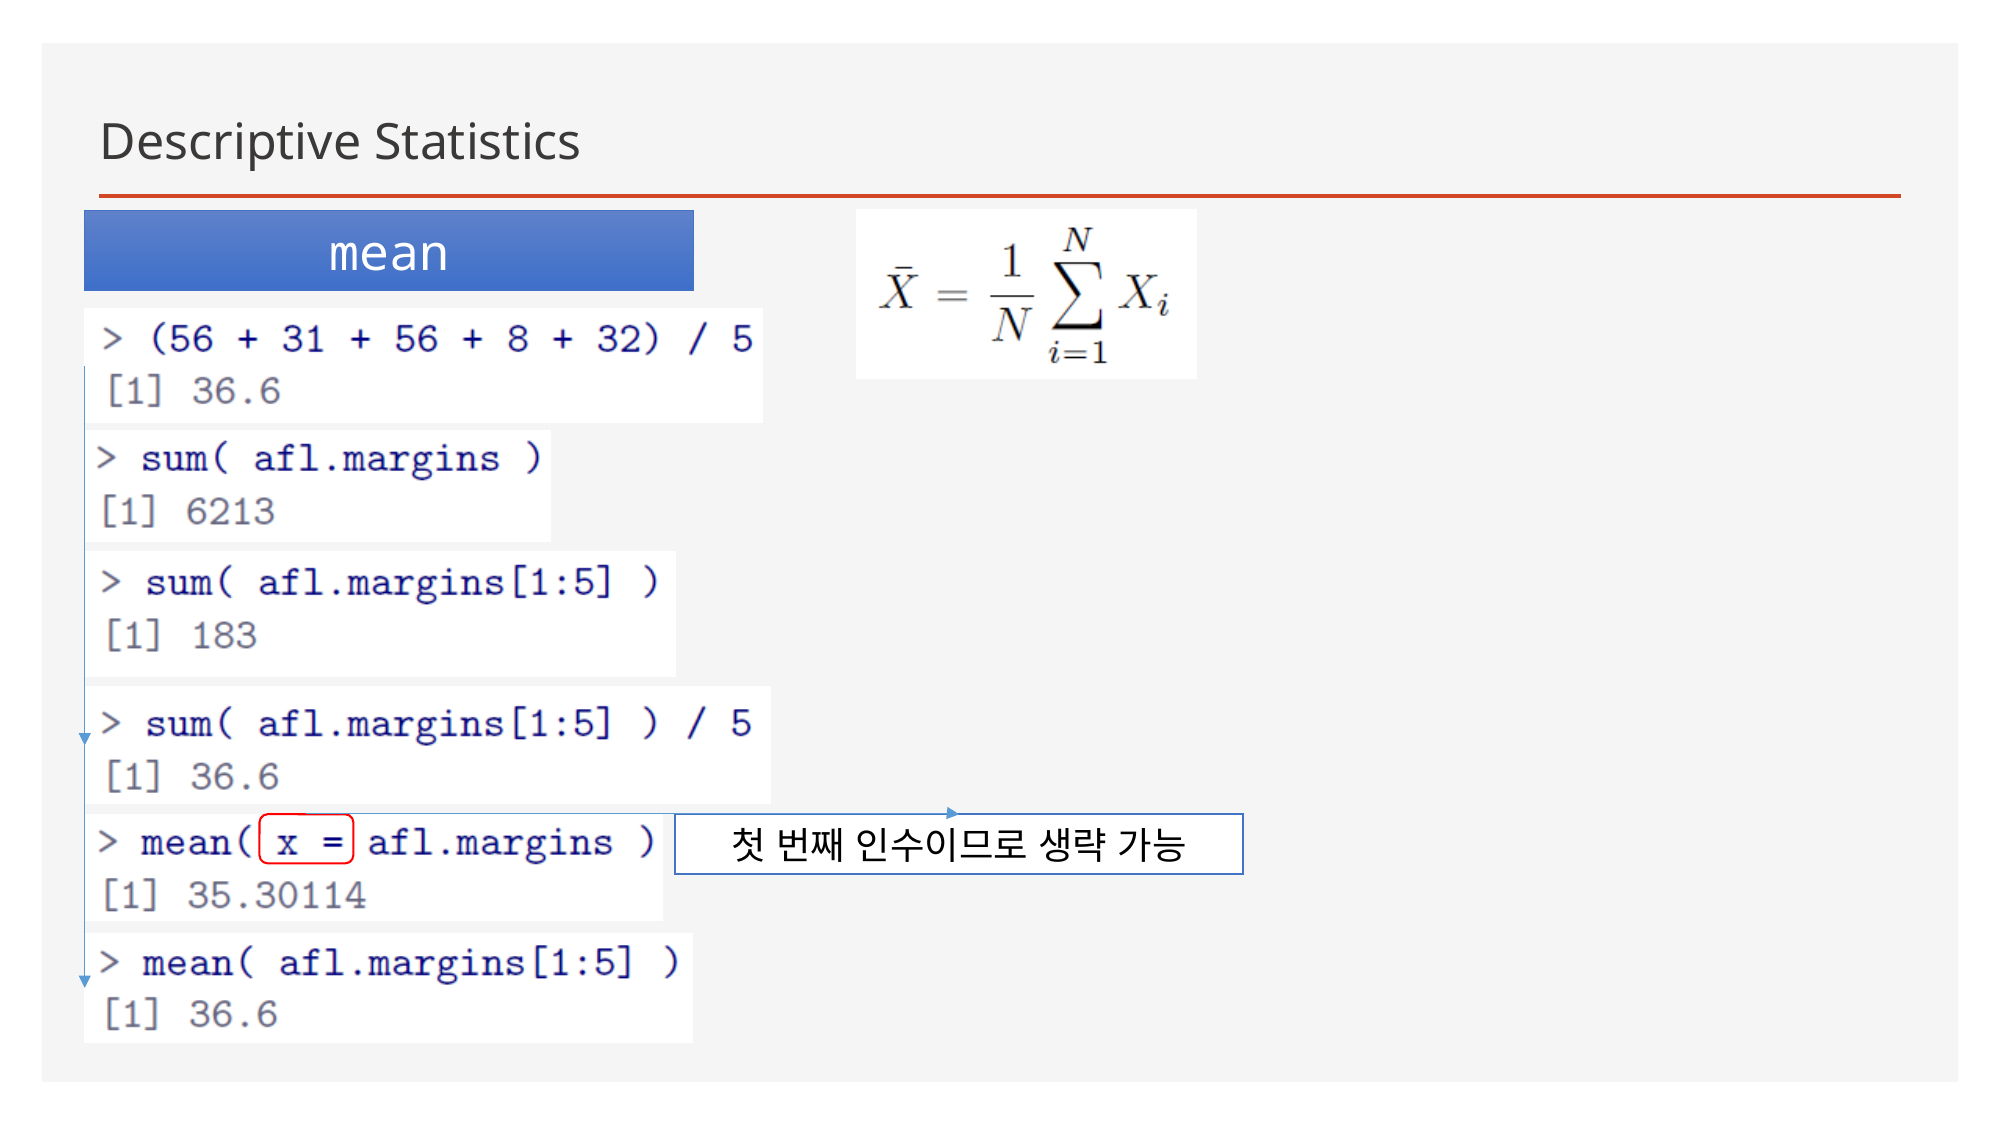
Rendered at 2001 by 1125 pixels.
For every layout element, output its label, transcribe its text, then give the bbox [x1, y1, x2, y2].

picture [85, 686, 632, 805]
picture [635, 814, 663, 921]
text_box 첫 번째 인수이므로 생략 가능 [674, 813, 1244, 875]
picture [635, 551, 676, 677]
picture [84, 308, 763, 423]
picture [635, 686, 771, 805]
picture [85, 430, 551, 542]
picture [84, 933, 693, 1043]
picture [856, 209, 1197, 379]
text_box mean [84, 210, 694, 291]
picture [85, 551, 632, 677]
list Descriptive Statistics [84, 72, 813, 178]
picture [85, 814, 632, 921]
